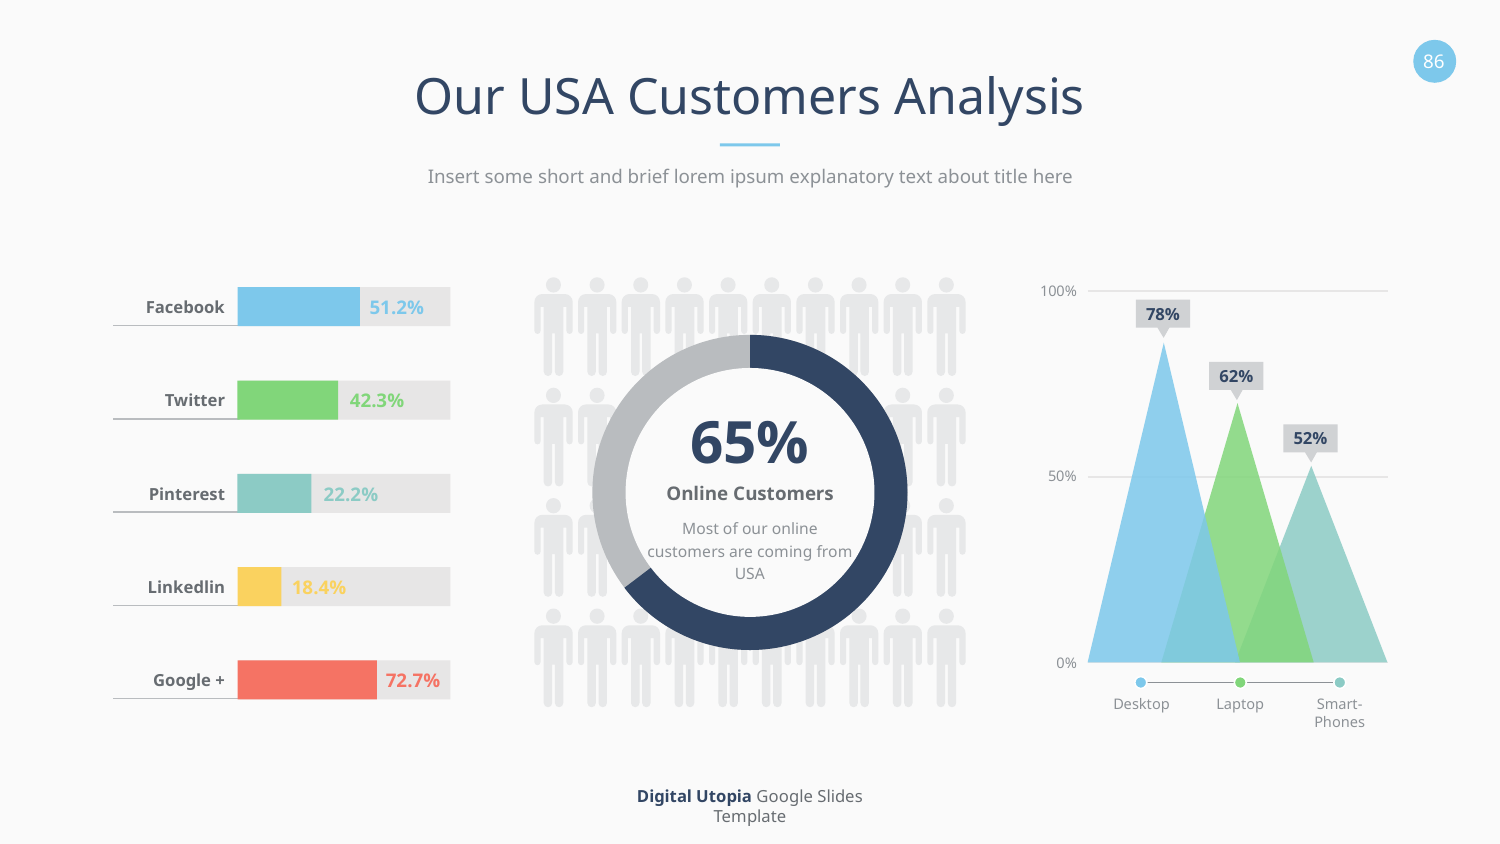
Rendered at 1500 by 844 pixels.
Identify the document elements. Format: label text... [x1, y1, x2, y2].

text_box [112, 286, 451, 700]
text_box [1035, 281, 1388, 731]
list Insert some short and brief lorem ipsum explanatory text about title here [112, 164, 1388, 190]
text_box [534, 276, 966, 708]
list Our USA Customers Analysis [112, 64, 1388, 131]
